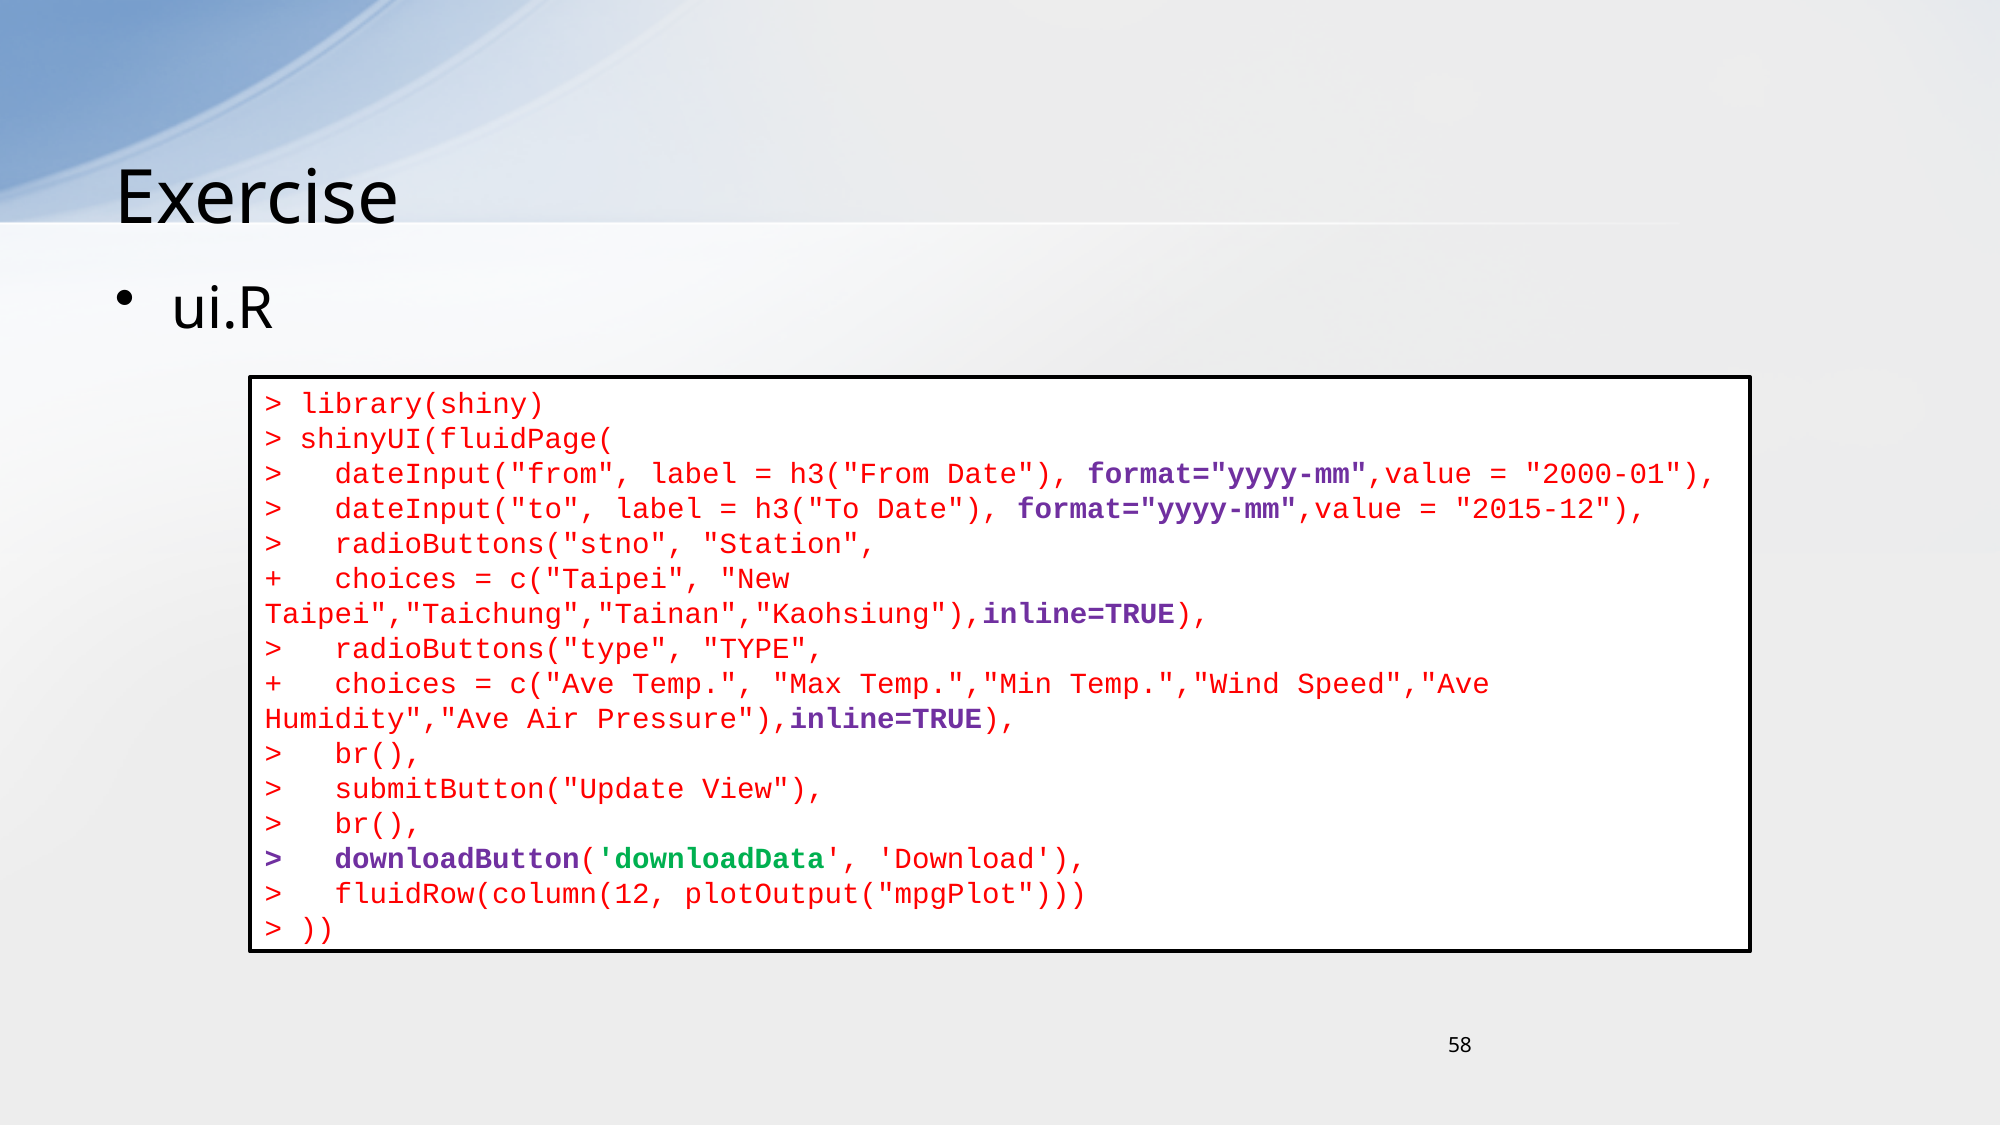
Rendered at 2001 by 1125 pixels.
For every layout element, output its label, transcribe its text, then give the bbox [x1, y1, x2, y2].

list ui.R [99, 262, 1900, 1005]
picture [0, 0, 2000, 1125]
slide_number 58 [1433, 1024, 1900, 1103]
text_box > library(shiny) > shinyUI(fluidPage( > dateInput("from", label = h3("From Date"), format="yyyy-mm",value = "2000-01"), > dateInput("to", label = h3("To Date"), format="yyyy-mm",value = "2015-12"), > radioButtons("stno", "Station", + choices = c("Taipei", "New Taipei","Taichung","Tainan","Kaohsiung"),inline=TRUE), > radioButtons("type", "TYPE", + choices = c("Ave Temp.", "Max Temp.","Min Temp.","Wind Speed","Ave Humidity","Ave Air Pressure"),inline=TRUE), > br(), > submitButton("Update View"), > br(), > downloadButton('downloadData', 'Download'), > fluidRow(column(12, plotOutput("mpgPlot"))) > )) [248, 375, 1752, 953]
title Exercise [99, 58, 1900, 247]
